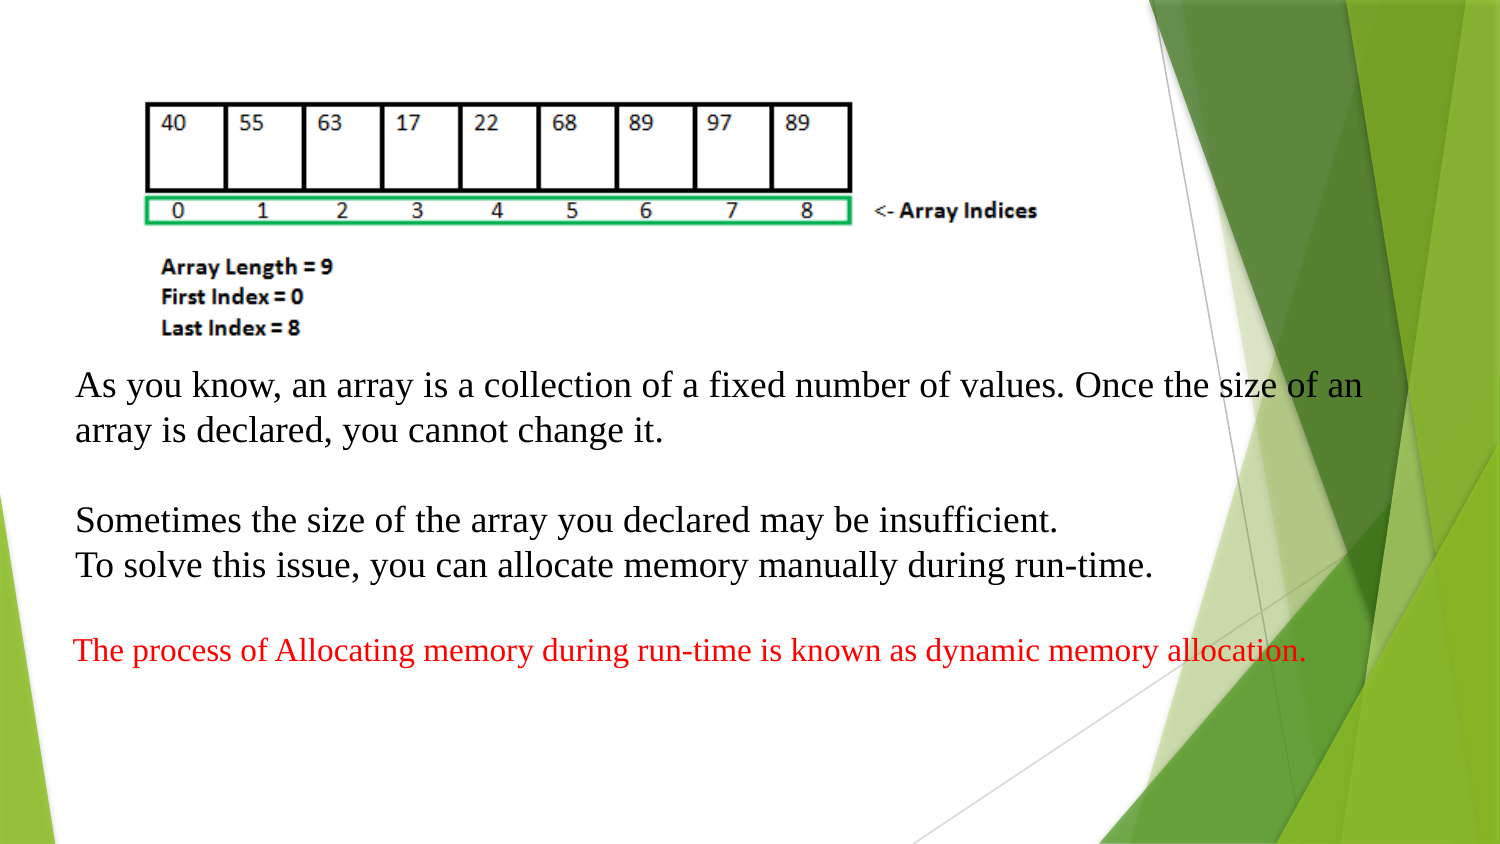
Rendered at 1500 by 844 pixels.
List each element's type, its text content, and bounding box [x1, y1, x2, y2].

text_box The process of Allocating memory during run-time is known as dynamic memory allocation. [32, 614, 1500, 676]
text_box As you know, an array is a collection of a fixed number of values. Once the size of an array is declared, you cannot change it. Sometimes the size of the array you declared may be insufficient. To solve this issue, you can allocate memory manually during run-time. [60, 352, 1440, 593]
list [132, 81, 1059, 353]
